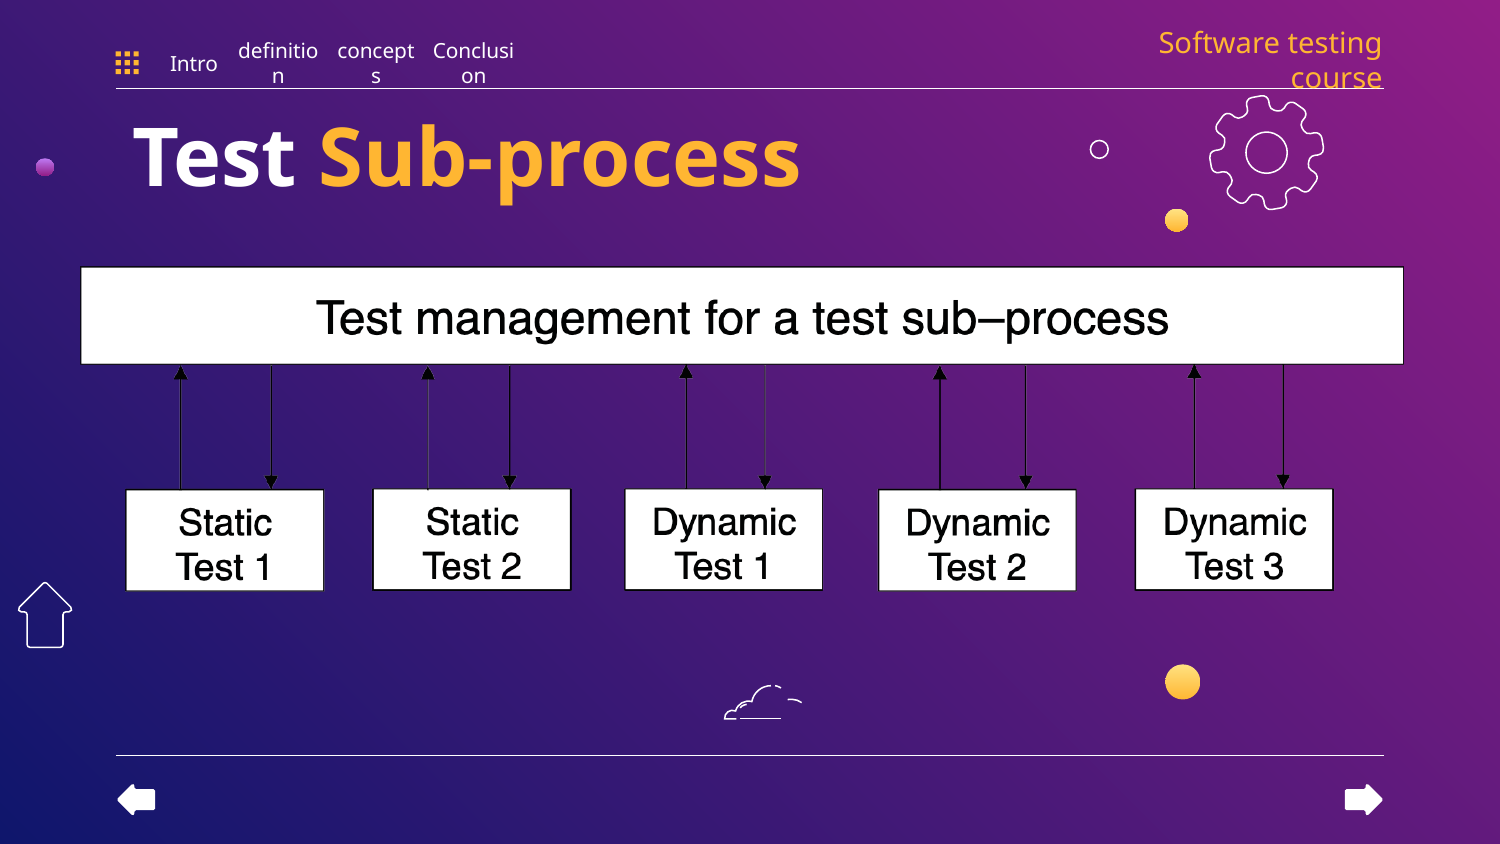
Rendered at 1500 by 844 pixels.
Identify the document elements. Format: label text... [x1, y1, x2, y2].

text_box [1344, 784, 1383, 816]
text_box [18, 582, 72, 648]
text_box [117, 784, 156, 816]
text_box Software testing course [1095, 34, 1383, 85]
text_box Conclusion [430, 45, 517, 81]
text_box [109, 45, 145, 81]
text_box [1209, 95, 1324, 210]
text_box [723, 685, 802, 720]
title Test Sub-process [117, 90, 1383, 232]
text_box [36, 158, 54, 176]
text_box Intro [151, 45, 235, 81]
text_box definition [235, 45, 322, 81]
text_box [1165, 664, 1201, 700]
picture [80, 265, 1404, 593]
text_box [1165, 208, 1189, 232]
text_box concepts [333, 45, 419, 81]
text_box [115, 50, 139, 75]
